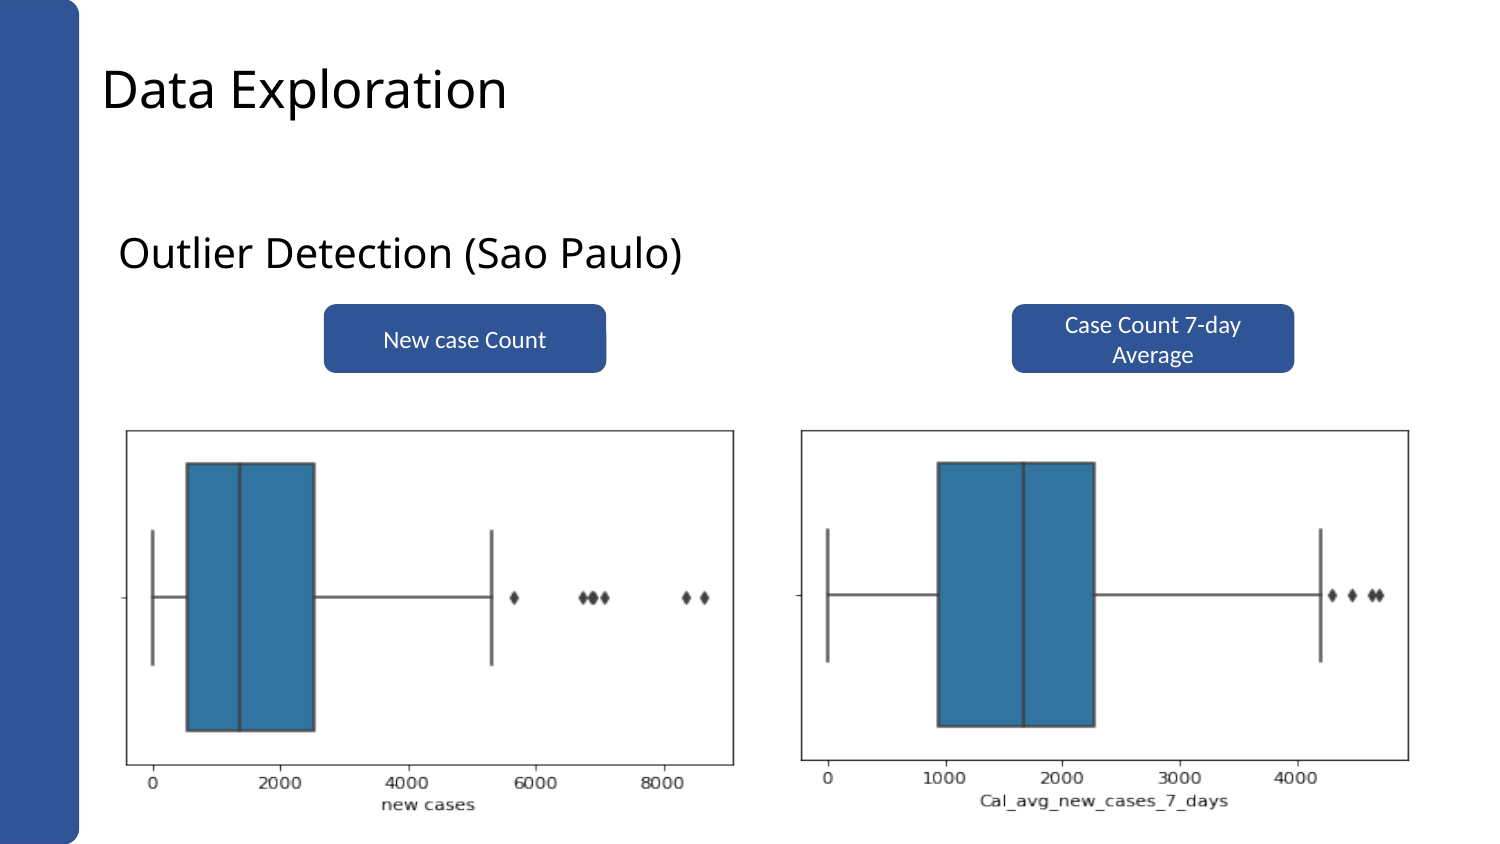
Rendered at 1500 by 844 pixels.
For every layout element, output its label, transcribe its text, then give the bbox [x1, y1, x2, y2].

list Outlier Detection (Sao Paulo) [103, 224, 1397, 760]
text_box Case Count 7-day Average [1011, 304, 1295, 373]
picture [106, 421, 744, 823]
title Data Exploration [86, 10, 1380, 174]
picture [781, 421, 1419, 819]
text_box New case Count [323, 304, 607, 373]
